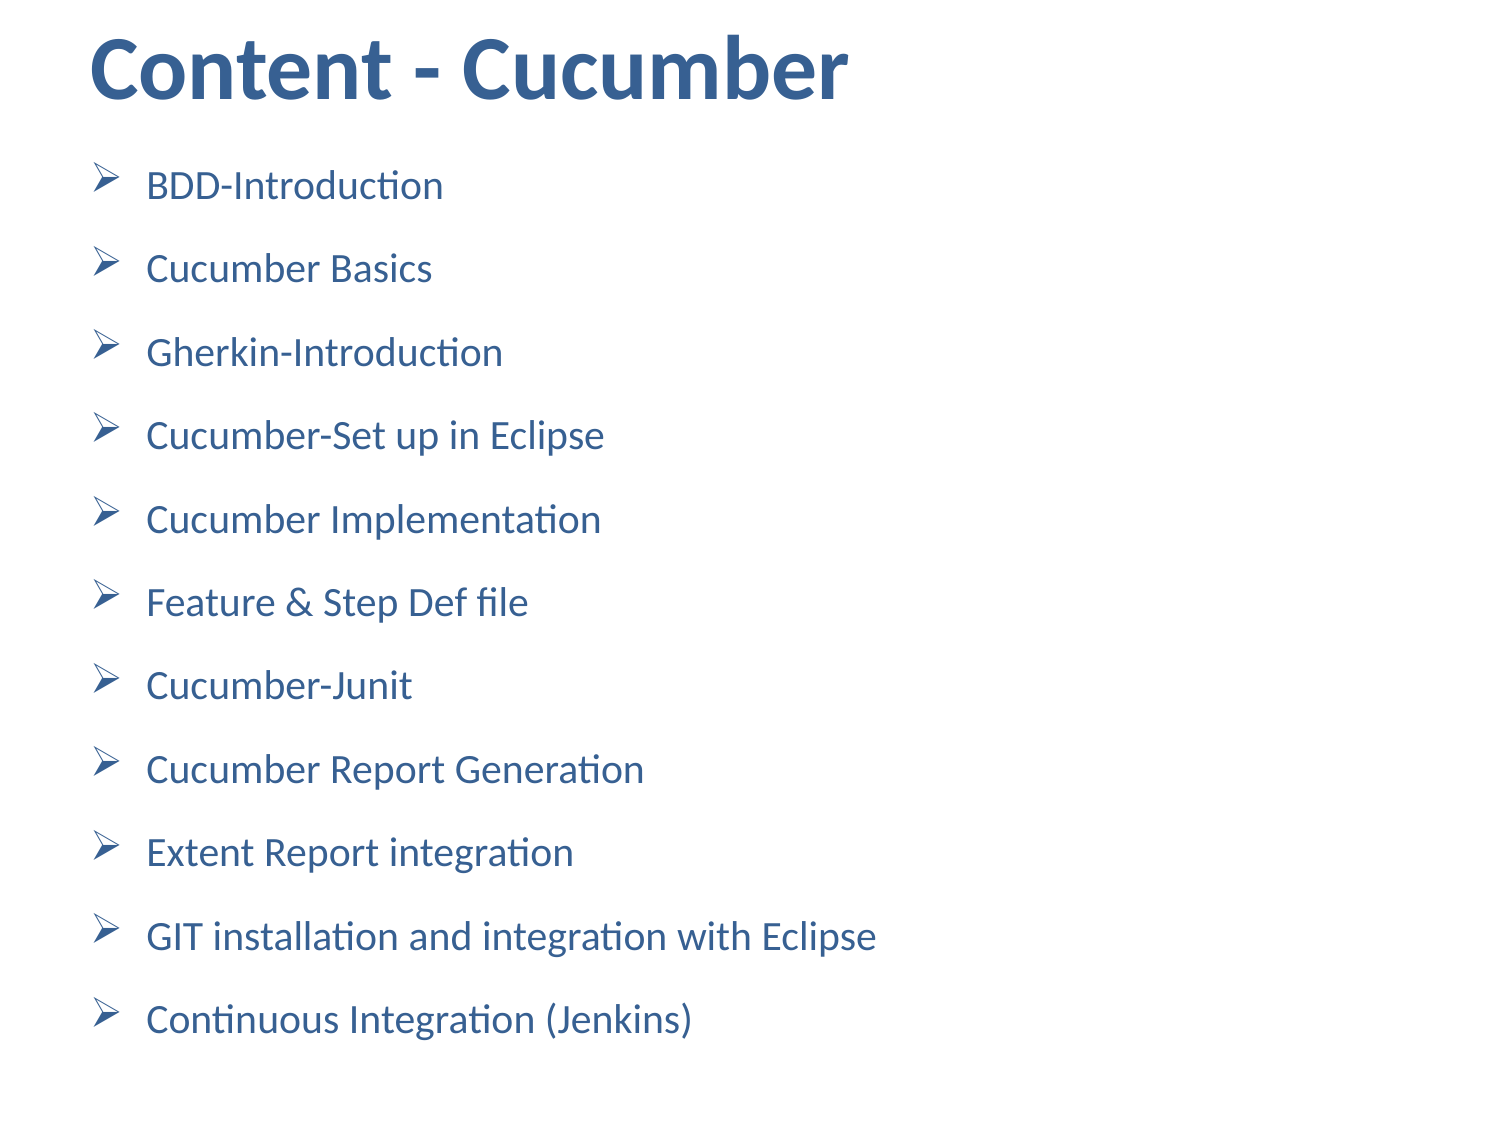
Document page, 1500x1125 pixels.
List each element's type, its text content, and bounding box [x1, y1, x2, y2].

list BDD-Introduction Cucumber Basics Gherkin-Introduction Cucumber-Set up in Eclipse Cucumber Implementation Feature & Step Def file Cucumber-Junit Cucumber Report Generation Extent Report integration GIT installation and integration with Eclipse Continuous Integration (Jenkins) [75, 125, 1413, 1100]
title Content - Cucumber [75, 0, 1425, 125]
